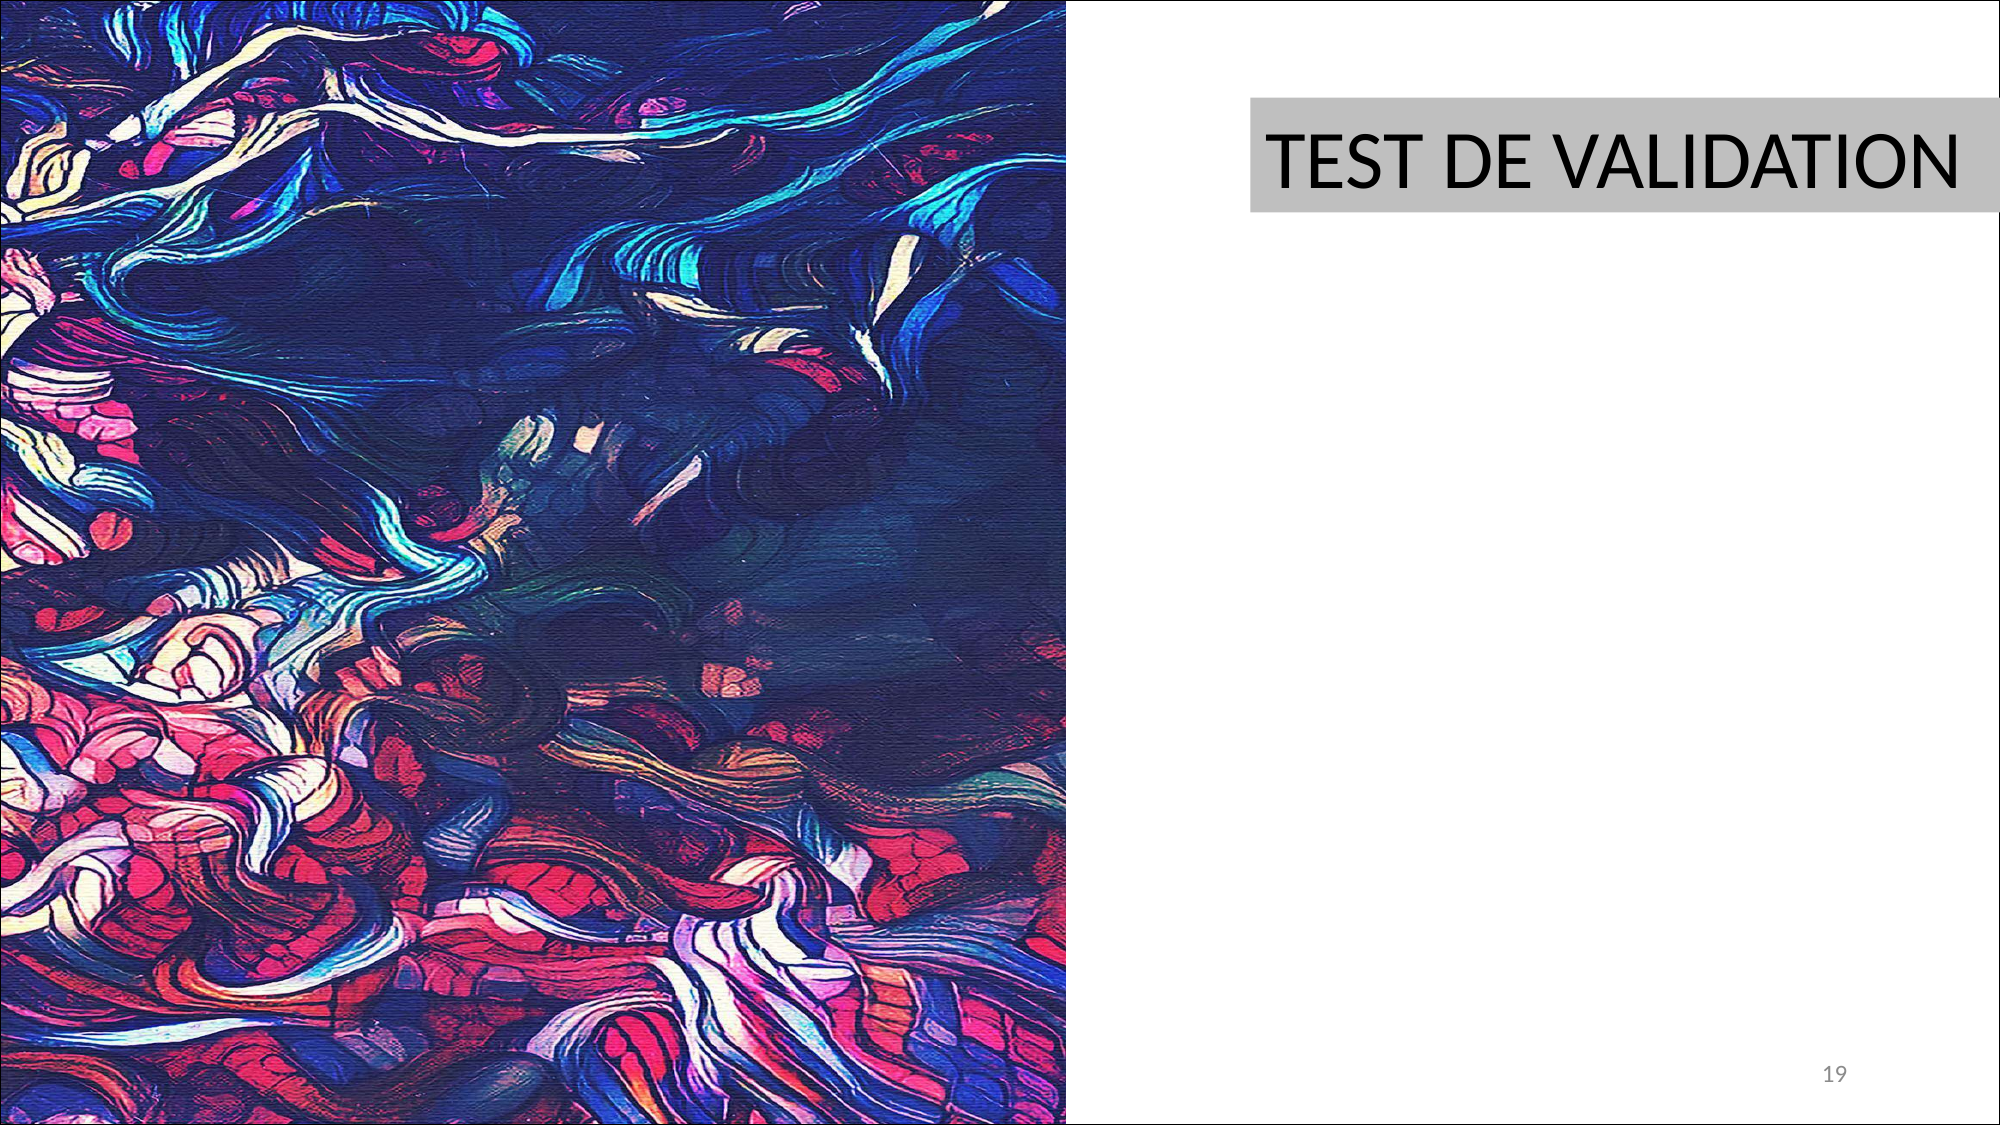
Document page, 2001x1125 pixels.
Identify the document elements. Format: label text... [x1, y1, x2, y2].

picture [1, 0, 1066, 1125]
text_box [1066, 0, 2000, 1125]
text_box TEST DE VALIDATION [1250, 97, 2000, 213]
